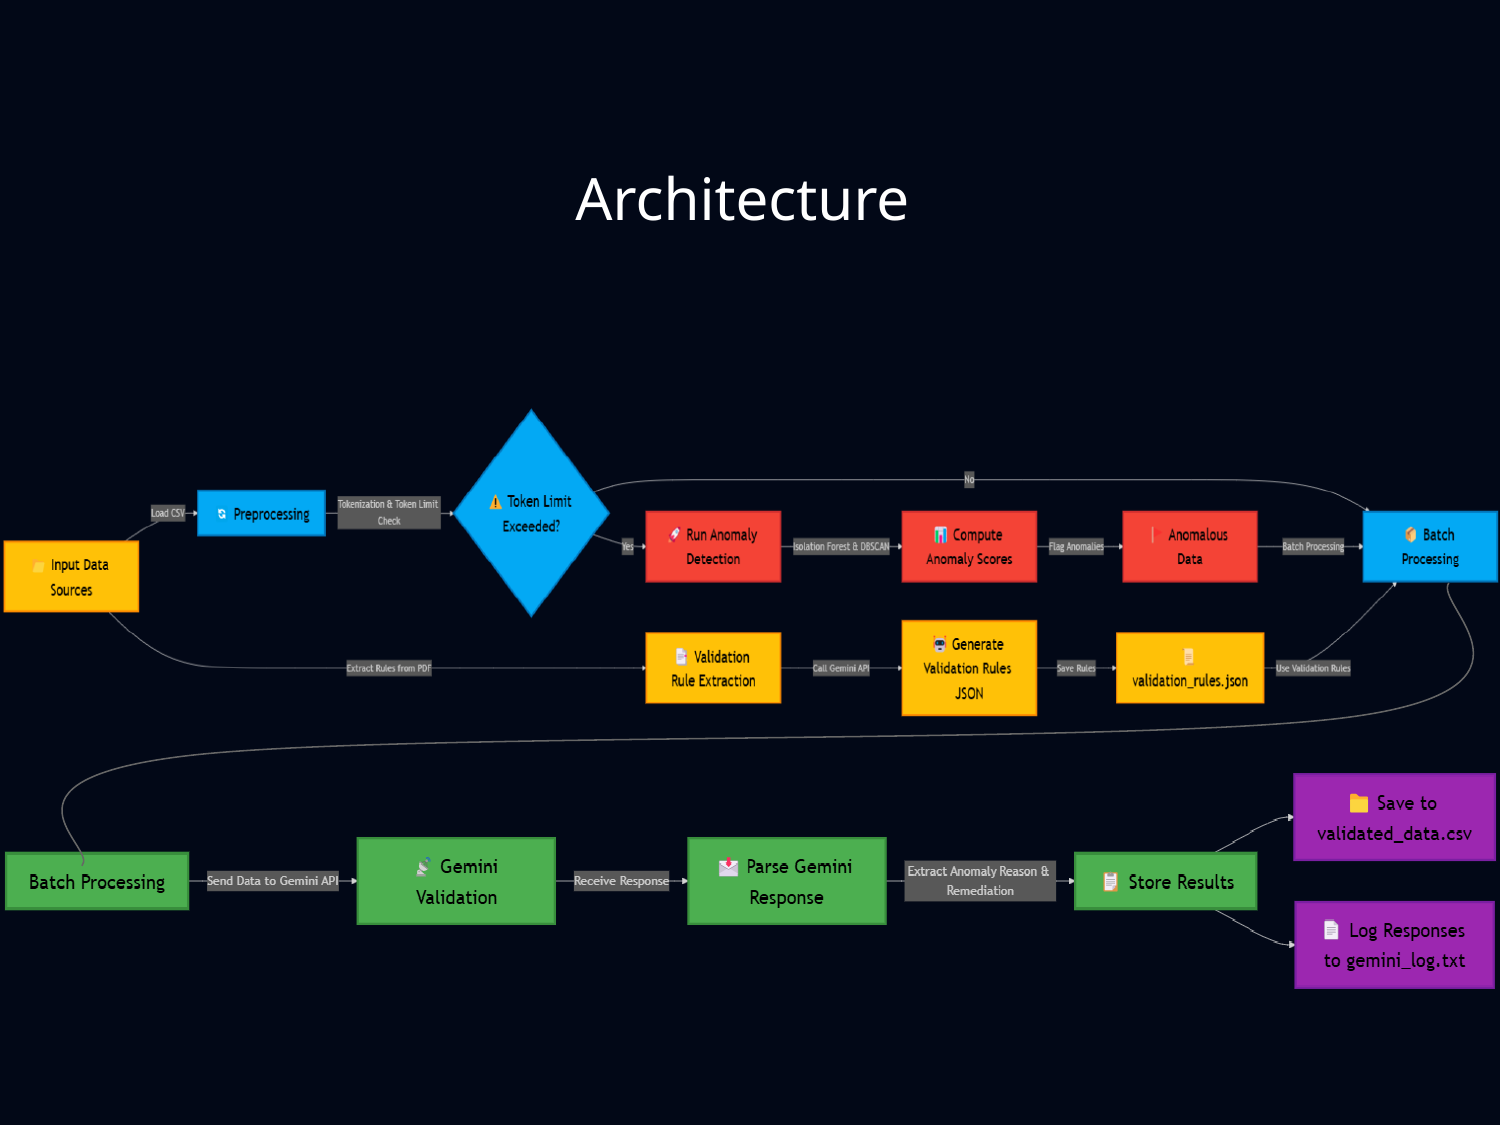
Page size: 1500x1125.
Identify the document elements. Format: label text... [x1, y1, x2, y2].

picture [0, 0, 1500, 1125]
text_box [435, 582, 1474, 743]
title Architecture [75, 103, 1425, 291]
